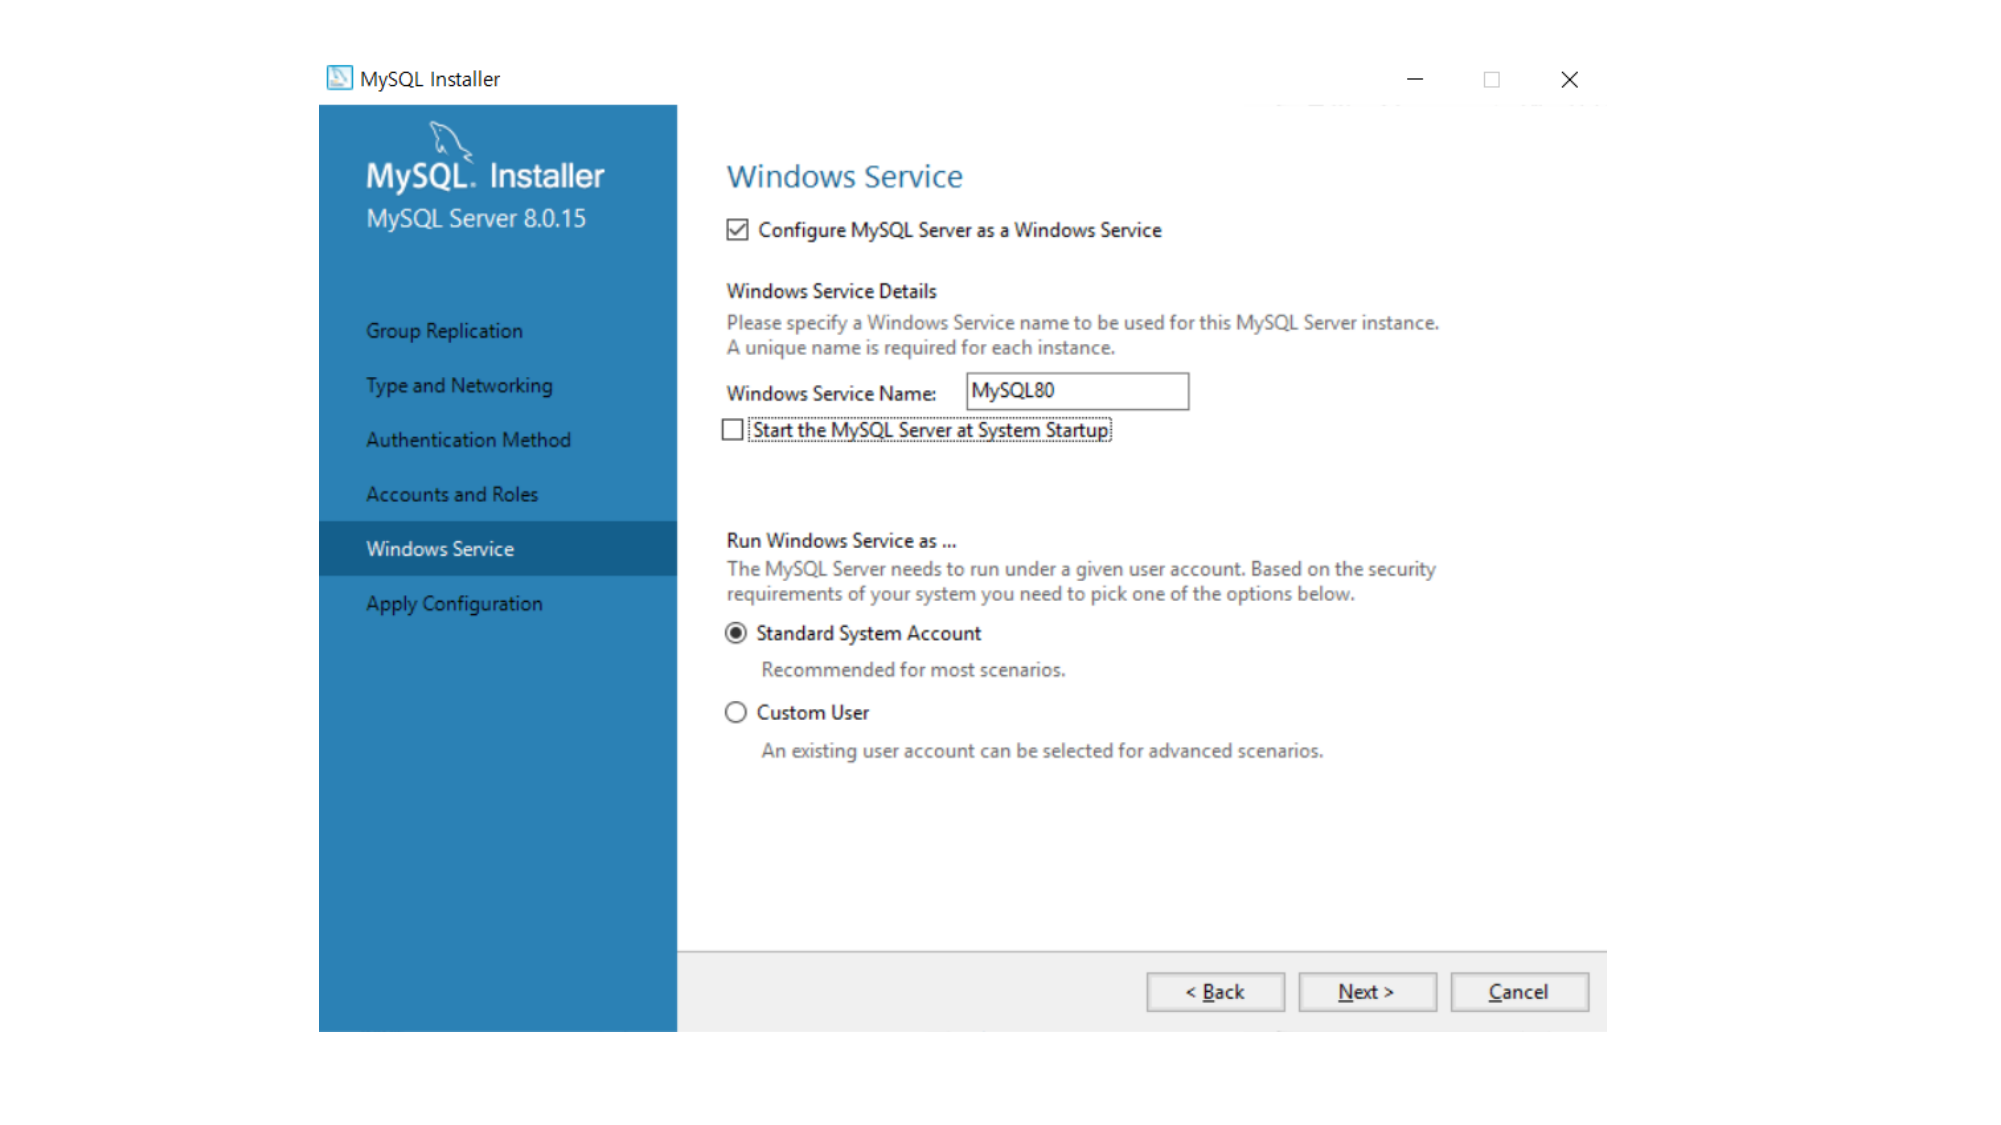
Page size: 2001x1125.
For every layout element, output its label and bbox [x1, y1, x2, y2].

picture [319, 56, 1607, 1032]
